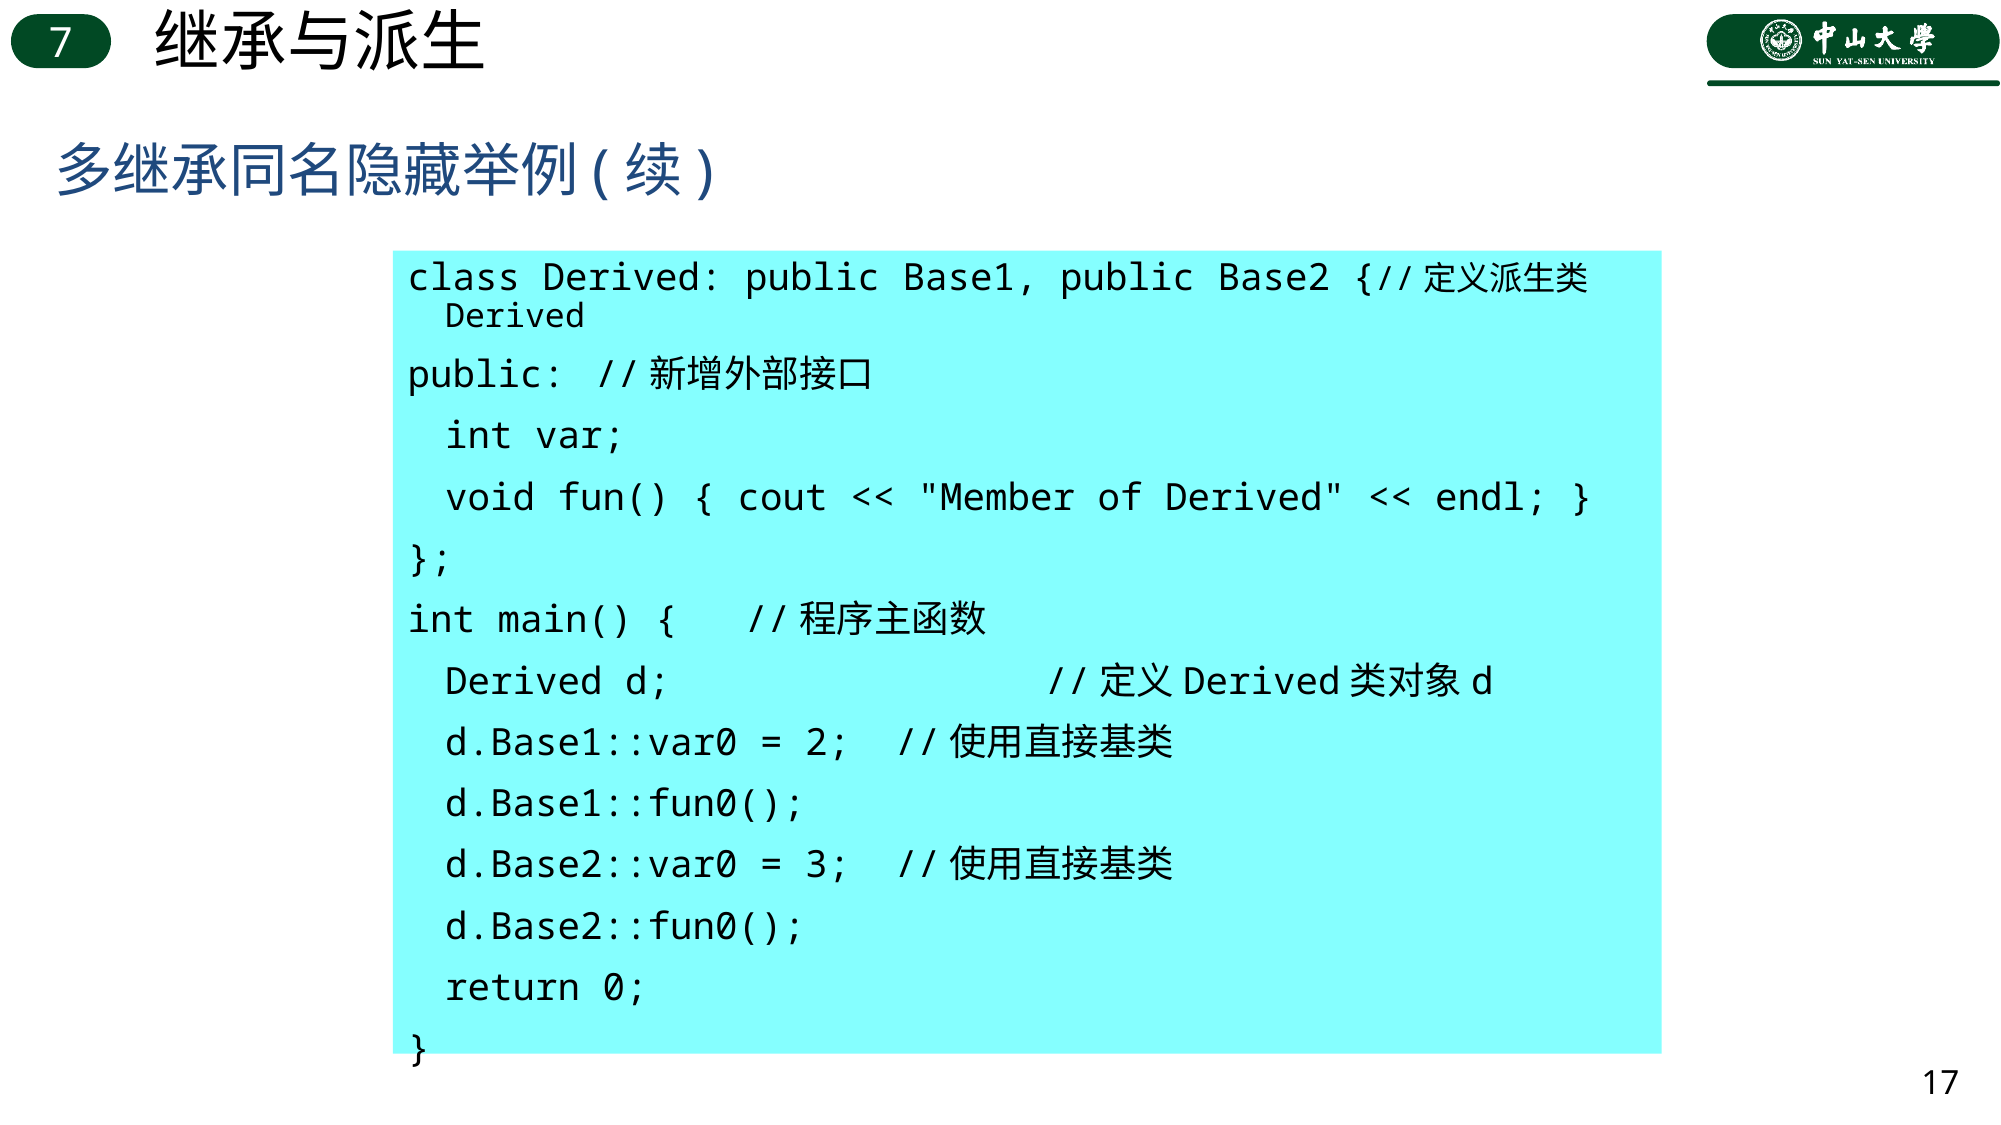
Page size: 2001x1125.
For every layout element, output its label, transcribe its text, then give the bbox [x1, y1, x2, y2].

text_box 7 [9, 13, 113, 70]
text_box 继承与派生 [138, 0, 503, 87]
text_box 多继承同名隐藏举例(续) [39, 101, 1390, 235]
slide_number 17 [1901, 1053, 1975, 1114]
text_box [1706, 14, 2000, 87]
list class Derived: public Base1, public Base2 {//定义派生类Derived public: //新增外部接口 int var; void fun() { cout << "Member of Derived" << endl; } }; int main() { //程序主函数 Derived d; //定义Derived类对象d d.Base1::var0 = 2; //使用直接基类 d.Base1::fun0(); d.Base2::var0 = 3; //使用直接基类 d.Base2::fun0(); return 0; } [392, 250, 1662, 1054]
picture [1749, 8, 1957, 82]
